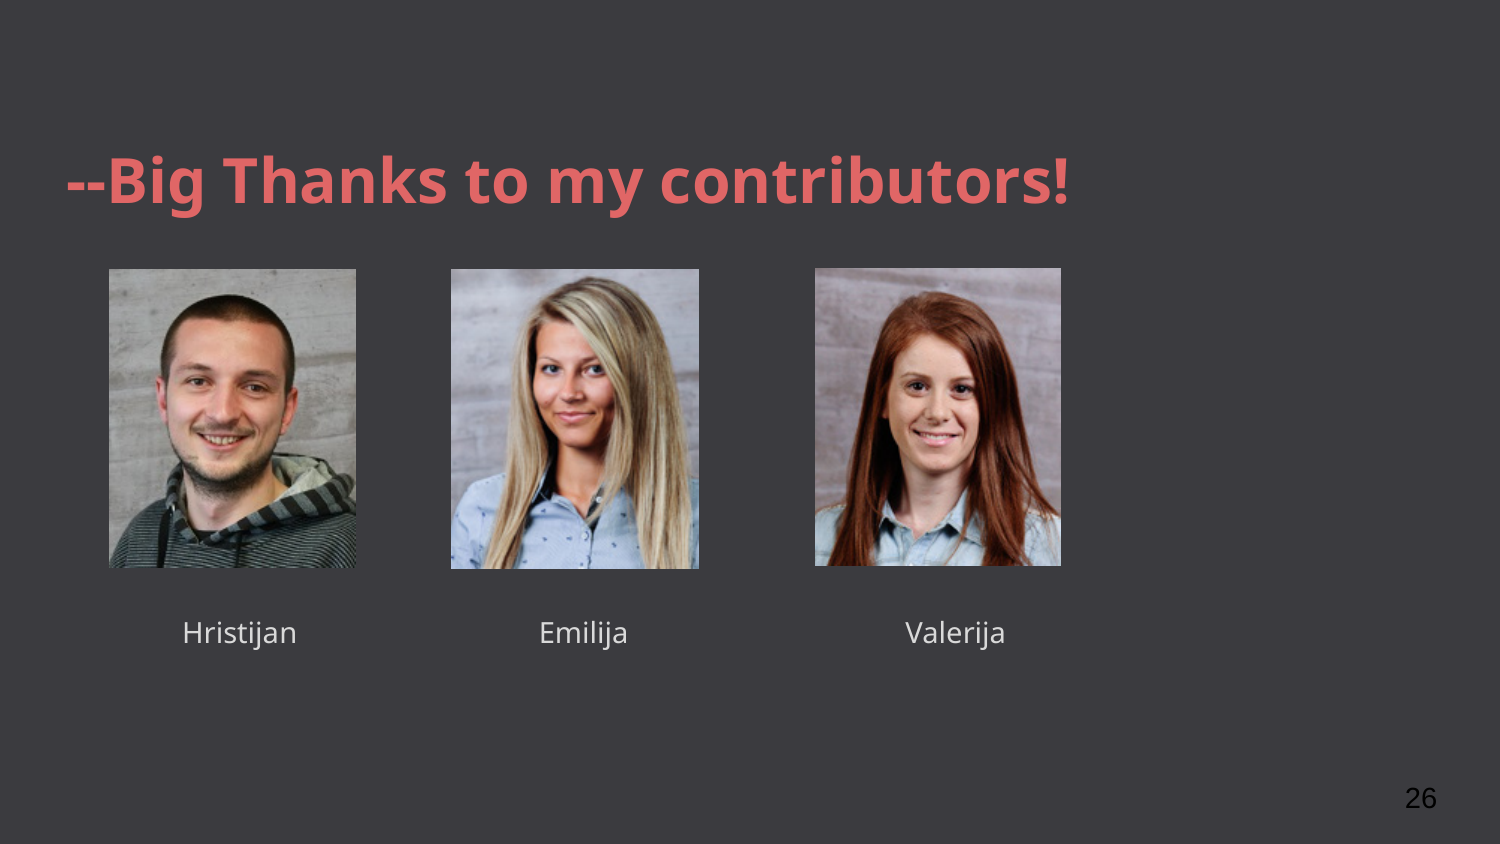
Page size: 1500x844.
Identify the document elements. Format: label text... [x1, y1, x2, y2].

slide_number 26 [1389, 764, 1480, 830]
picture [450, 269, 699, 570]
text_box Hristijan [167, 606, 320, 657]
picture [815, 267, 1062, 566]
text_box Valerija [890, 606, 1022, 657]
picture [108, 269, 357, 568]
text_box Emilija [524, 606, 644, 657]
title --Big Thanks to my contributors! [51, 122, 1449, 231]
